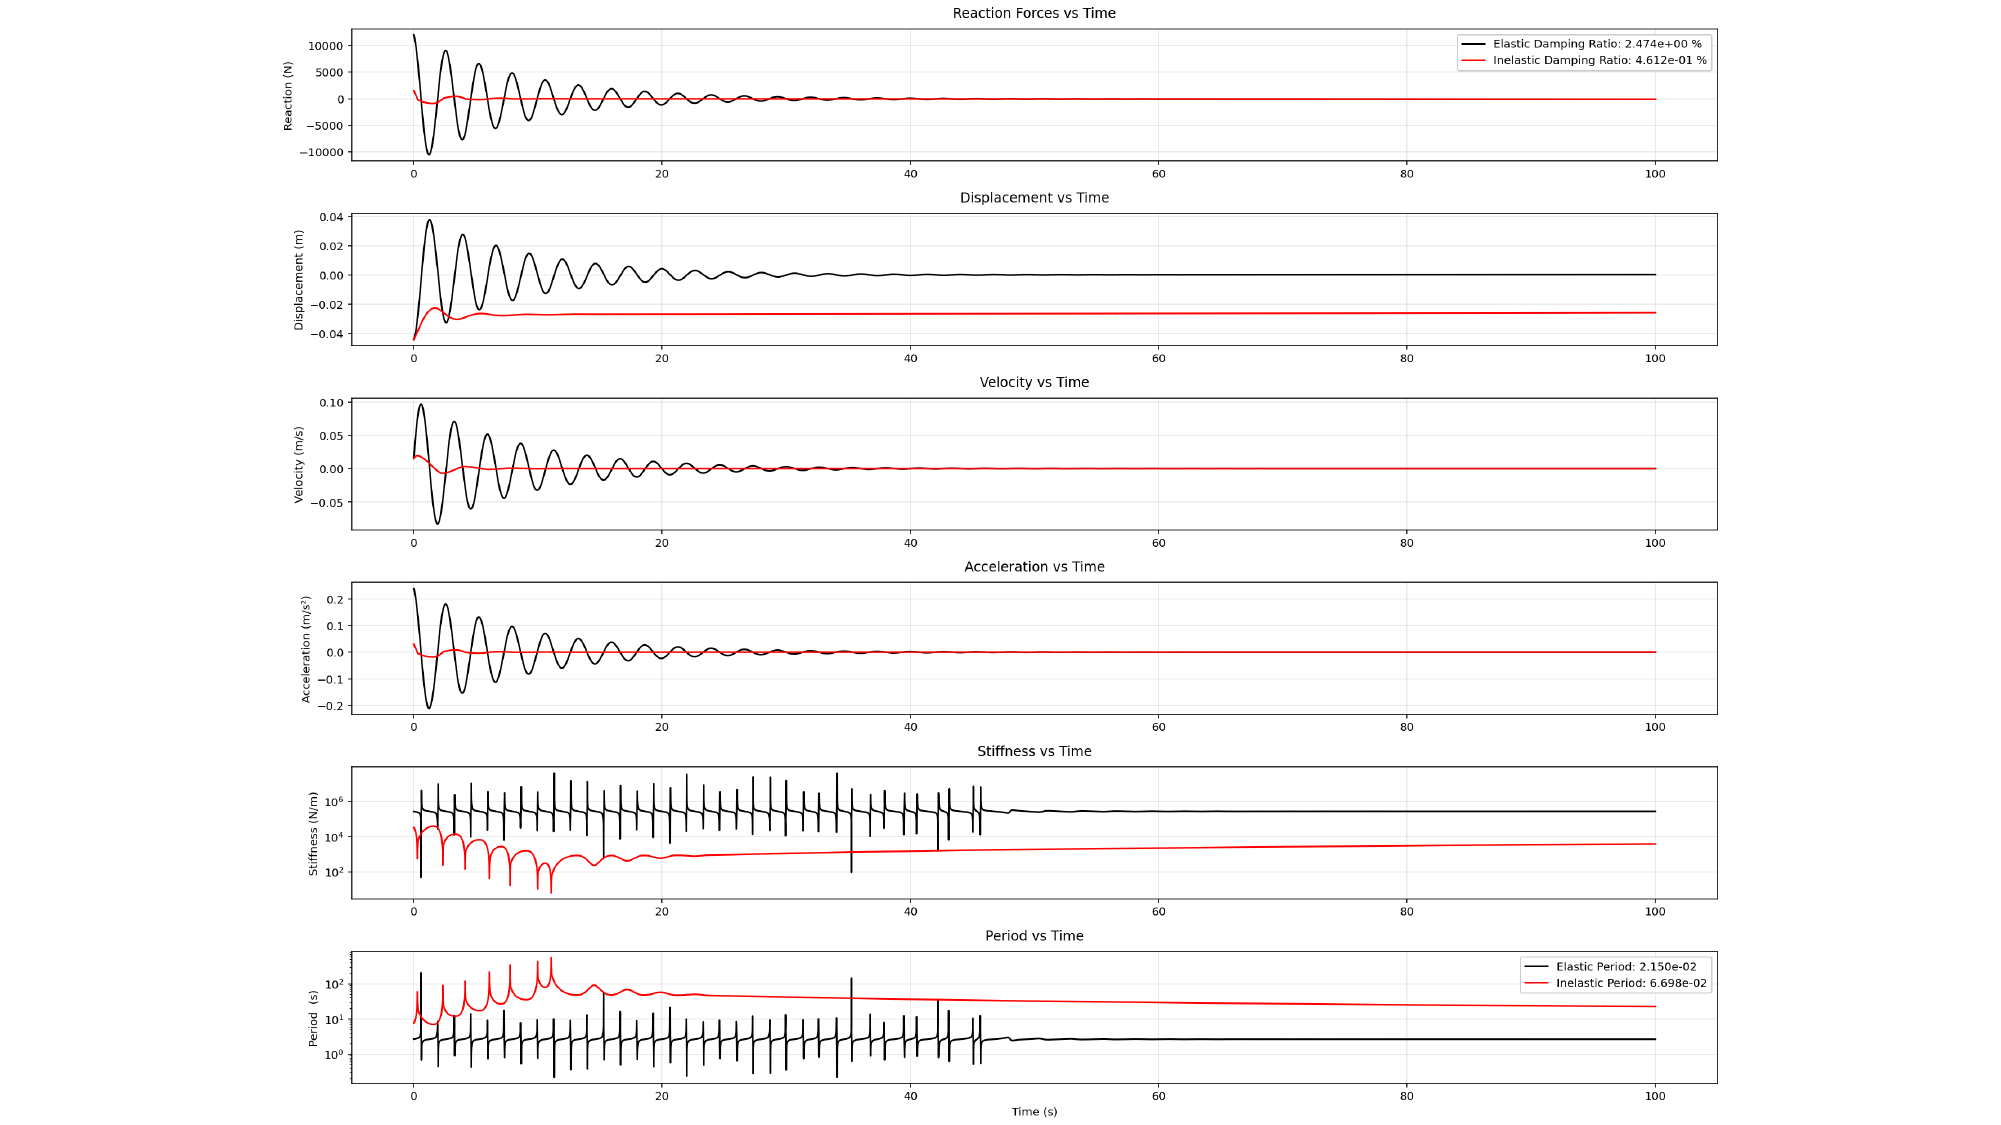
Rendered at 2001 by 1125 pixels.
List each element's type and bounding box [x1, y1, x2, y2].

picture [275, 0, 1725, 1125]
